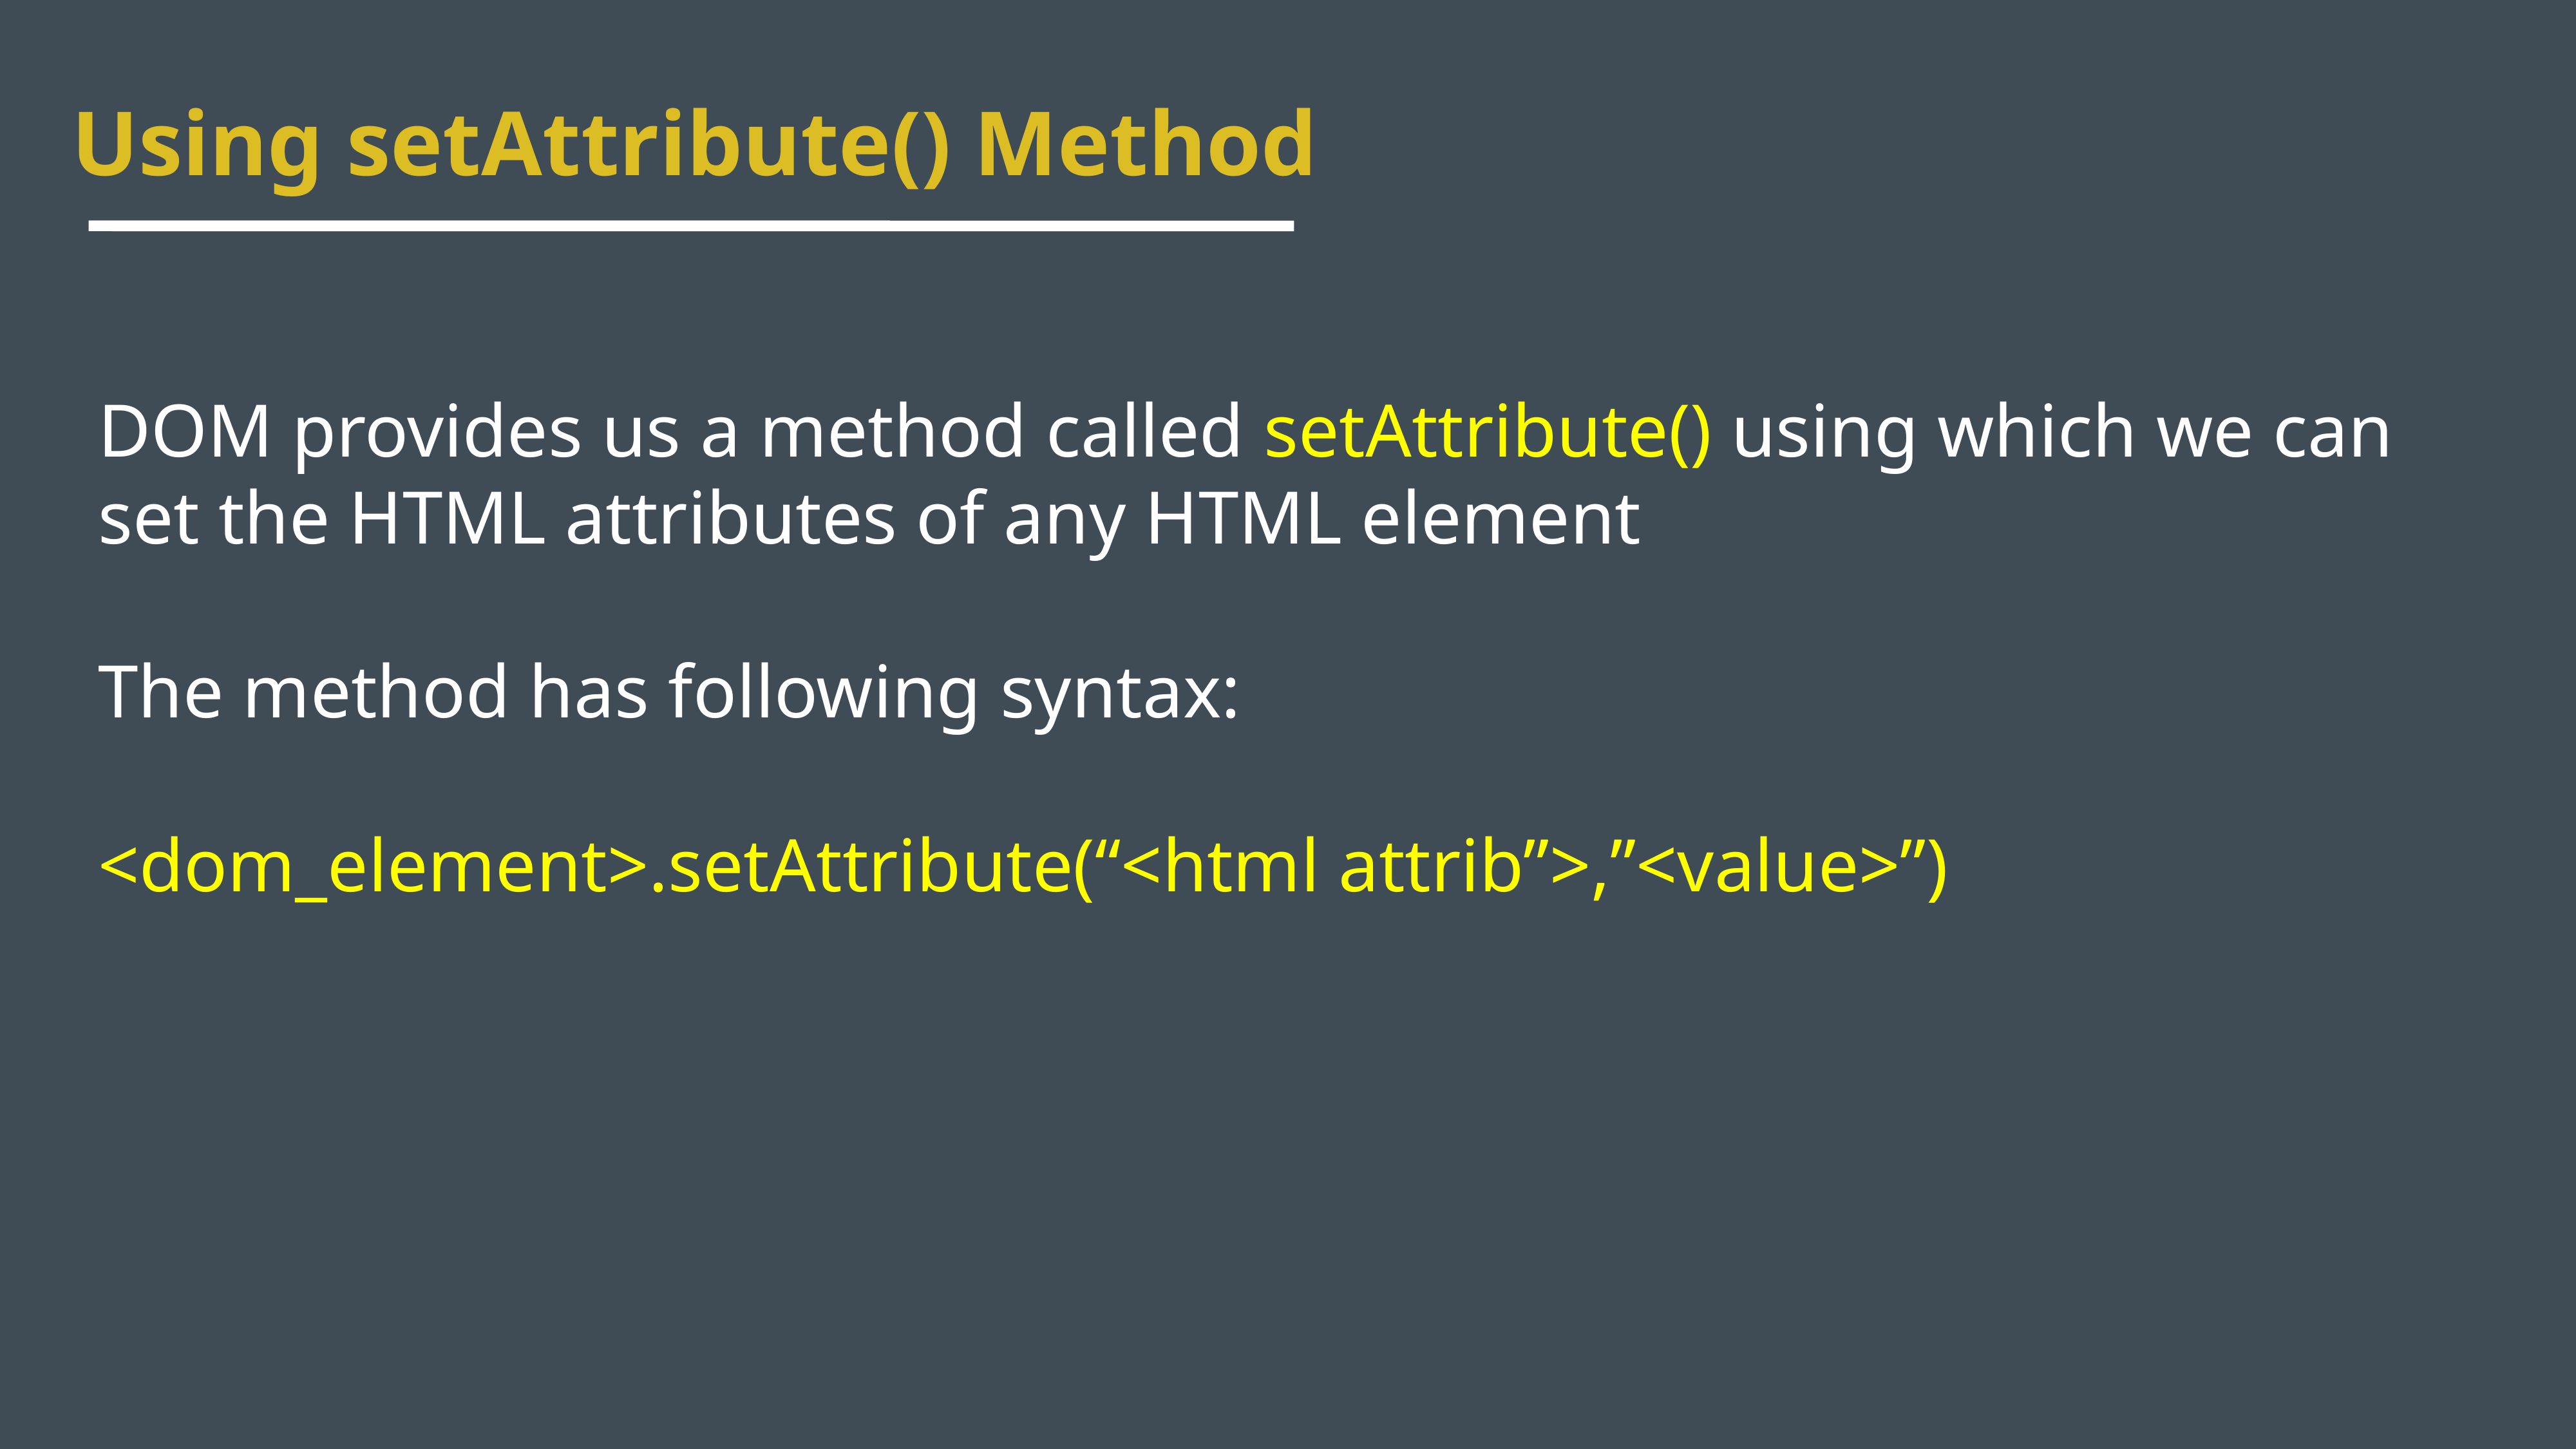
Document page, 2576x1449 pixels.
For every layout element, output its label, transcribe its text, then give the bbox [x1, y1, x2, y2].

text_box Using setAttribute() Method [62, 82, 1328, 198]
text_box DOM provides us a method called setAttribute() using which we can set the HTML attributes of any HTML element The method has following syntax: <dom_element>.setAttribute(“<html attrib”>,”<value>”) [88, 379, 2470, 998]
